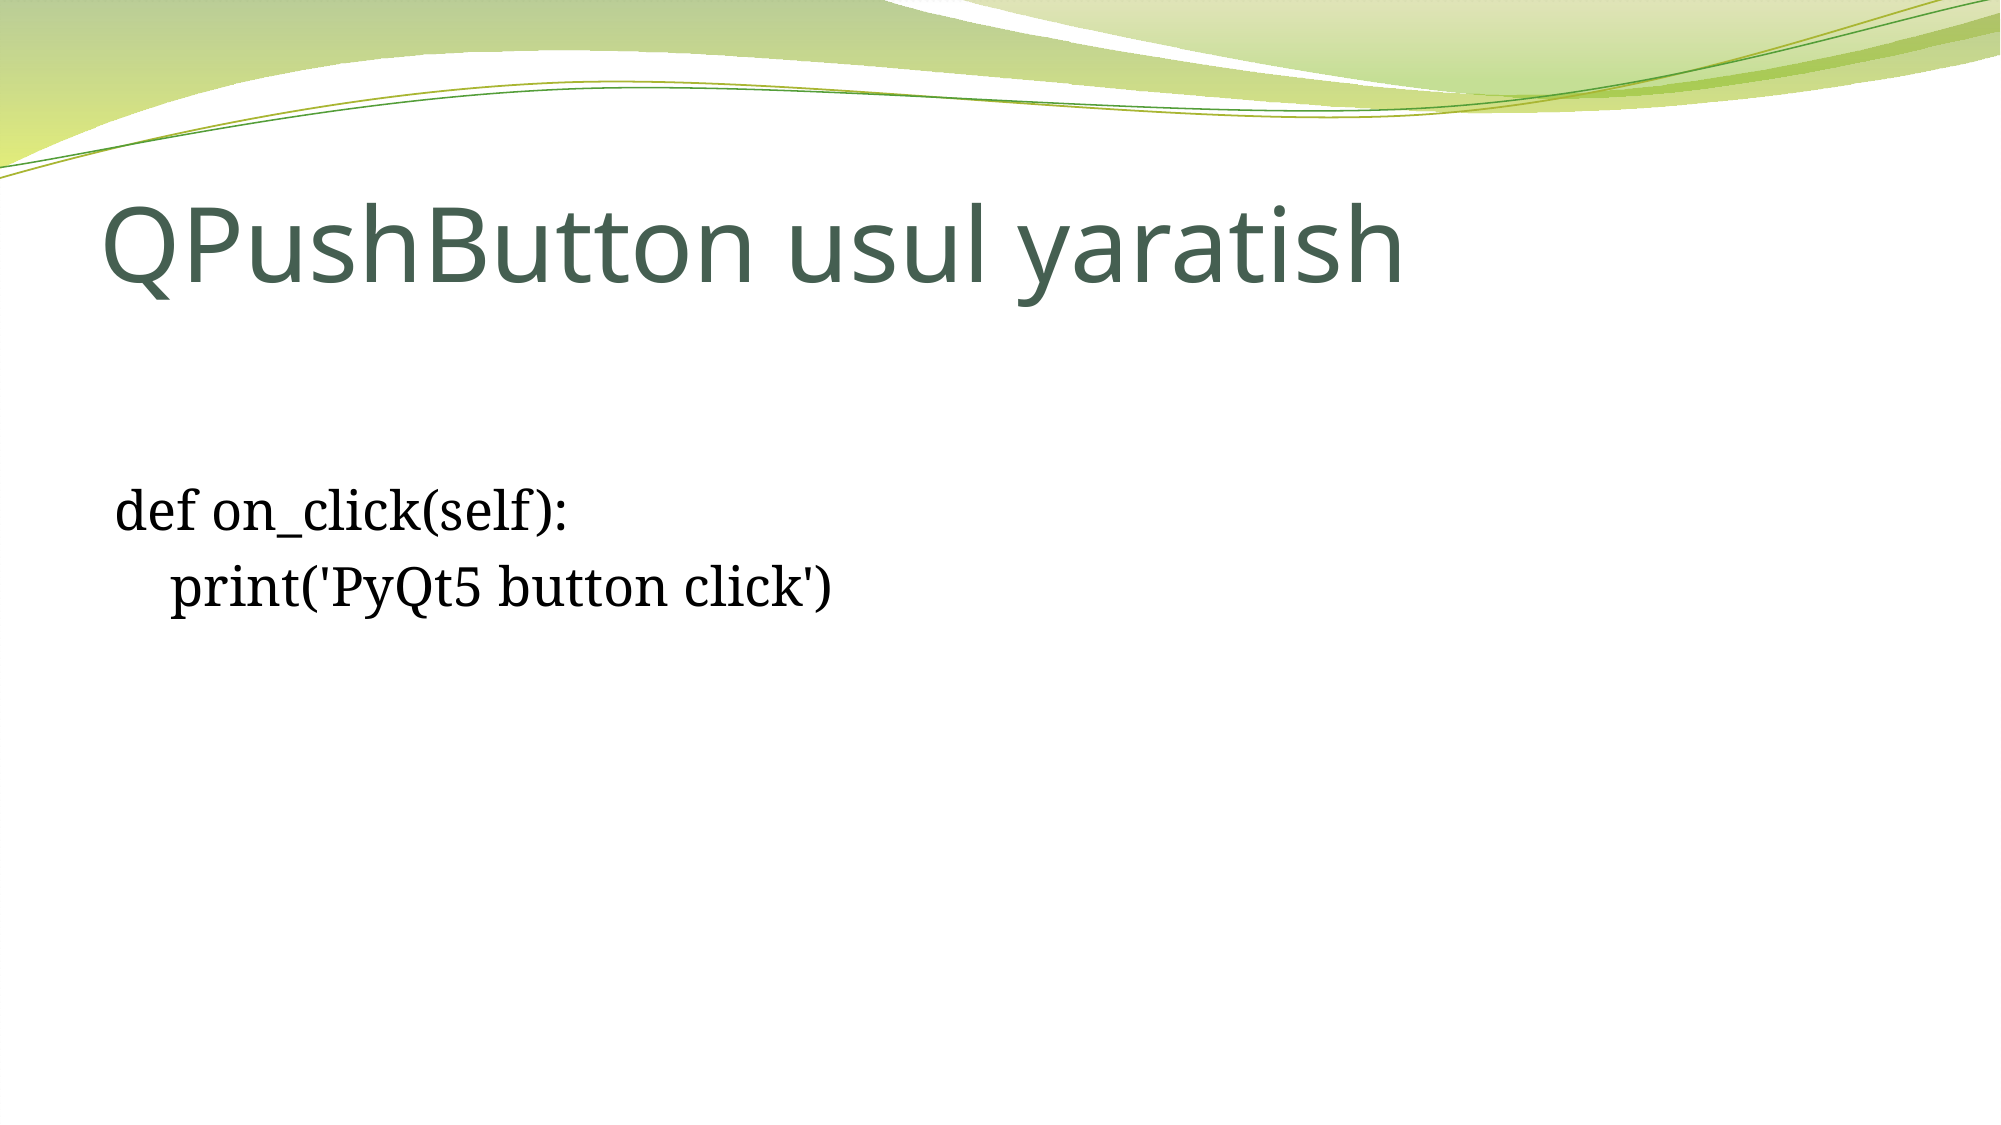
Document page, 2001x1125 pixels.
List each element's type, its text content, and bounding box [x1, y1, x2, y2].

list def on_click(self): print('PyQt5 button click') [99, 317, 1900, 1038]
title QPushButton usul yaratish [99, 115, 1900, 303]
